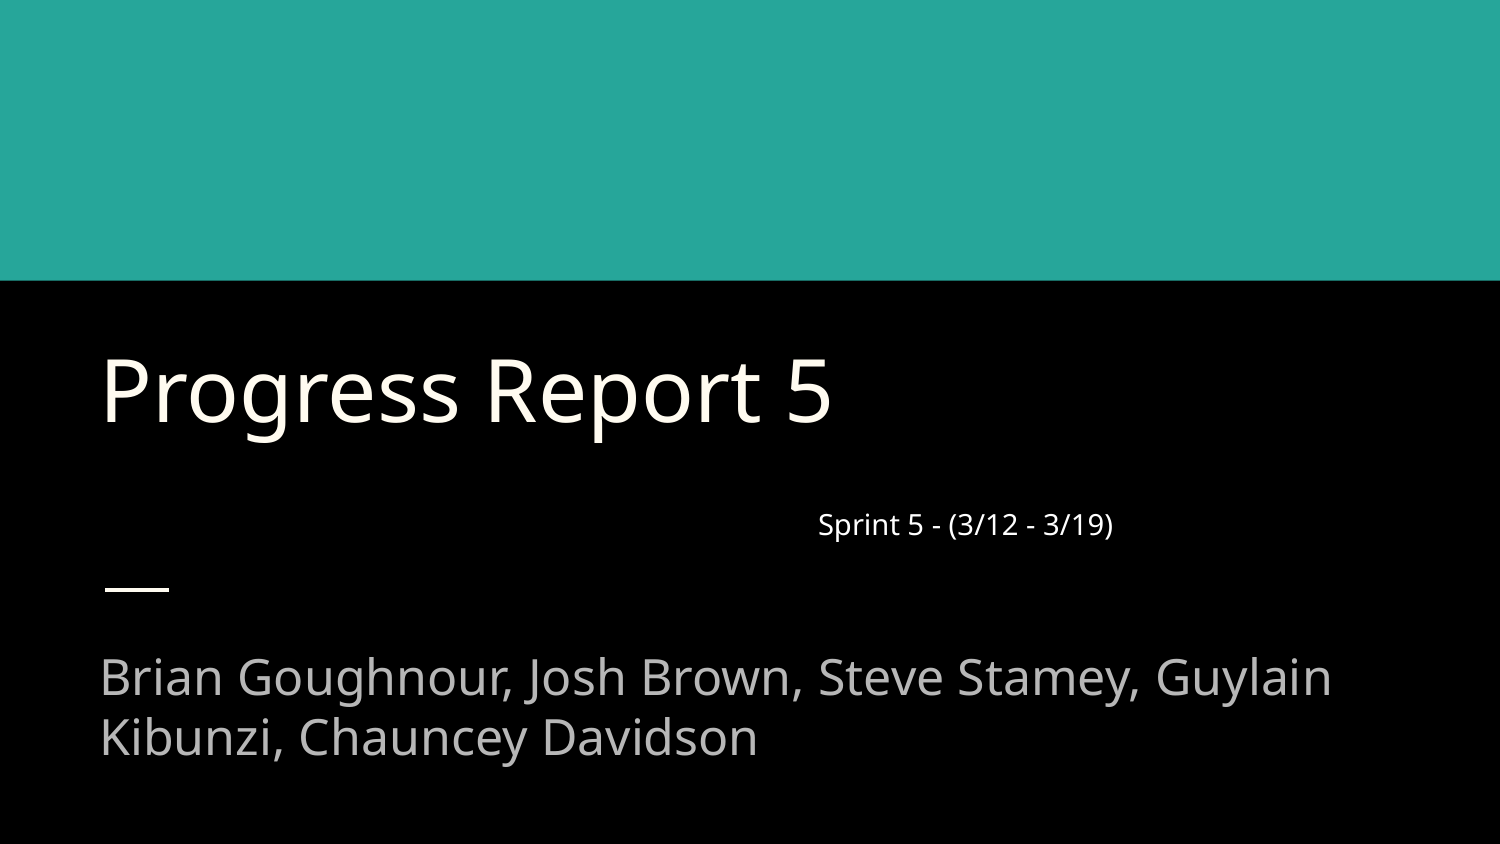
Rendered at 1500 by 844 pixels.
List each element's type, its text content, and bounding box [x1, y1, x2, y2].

subtitle Brian Goughnour, Josh Brown, Steve Stamey, Guylain Kibunzi, Chauncey Davidson [84, 630, 1416, 760]
text_box Sprint 5 - (3/12 - 3/19) [803, 491, 1404, 607]
title Progress Report 5 [84, 310, 1416, 561]
